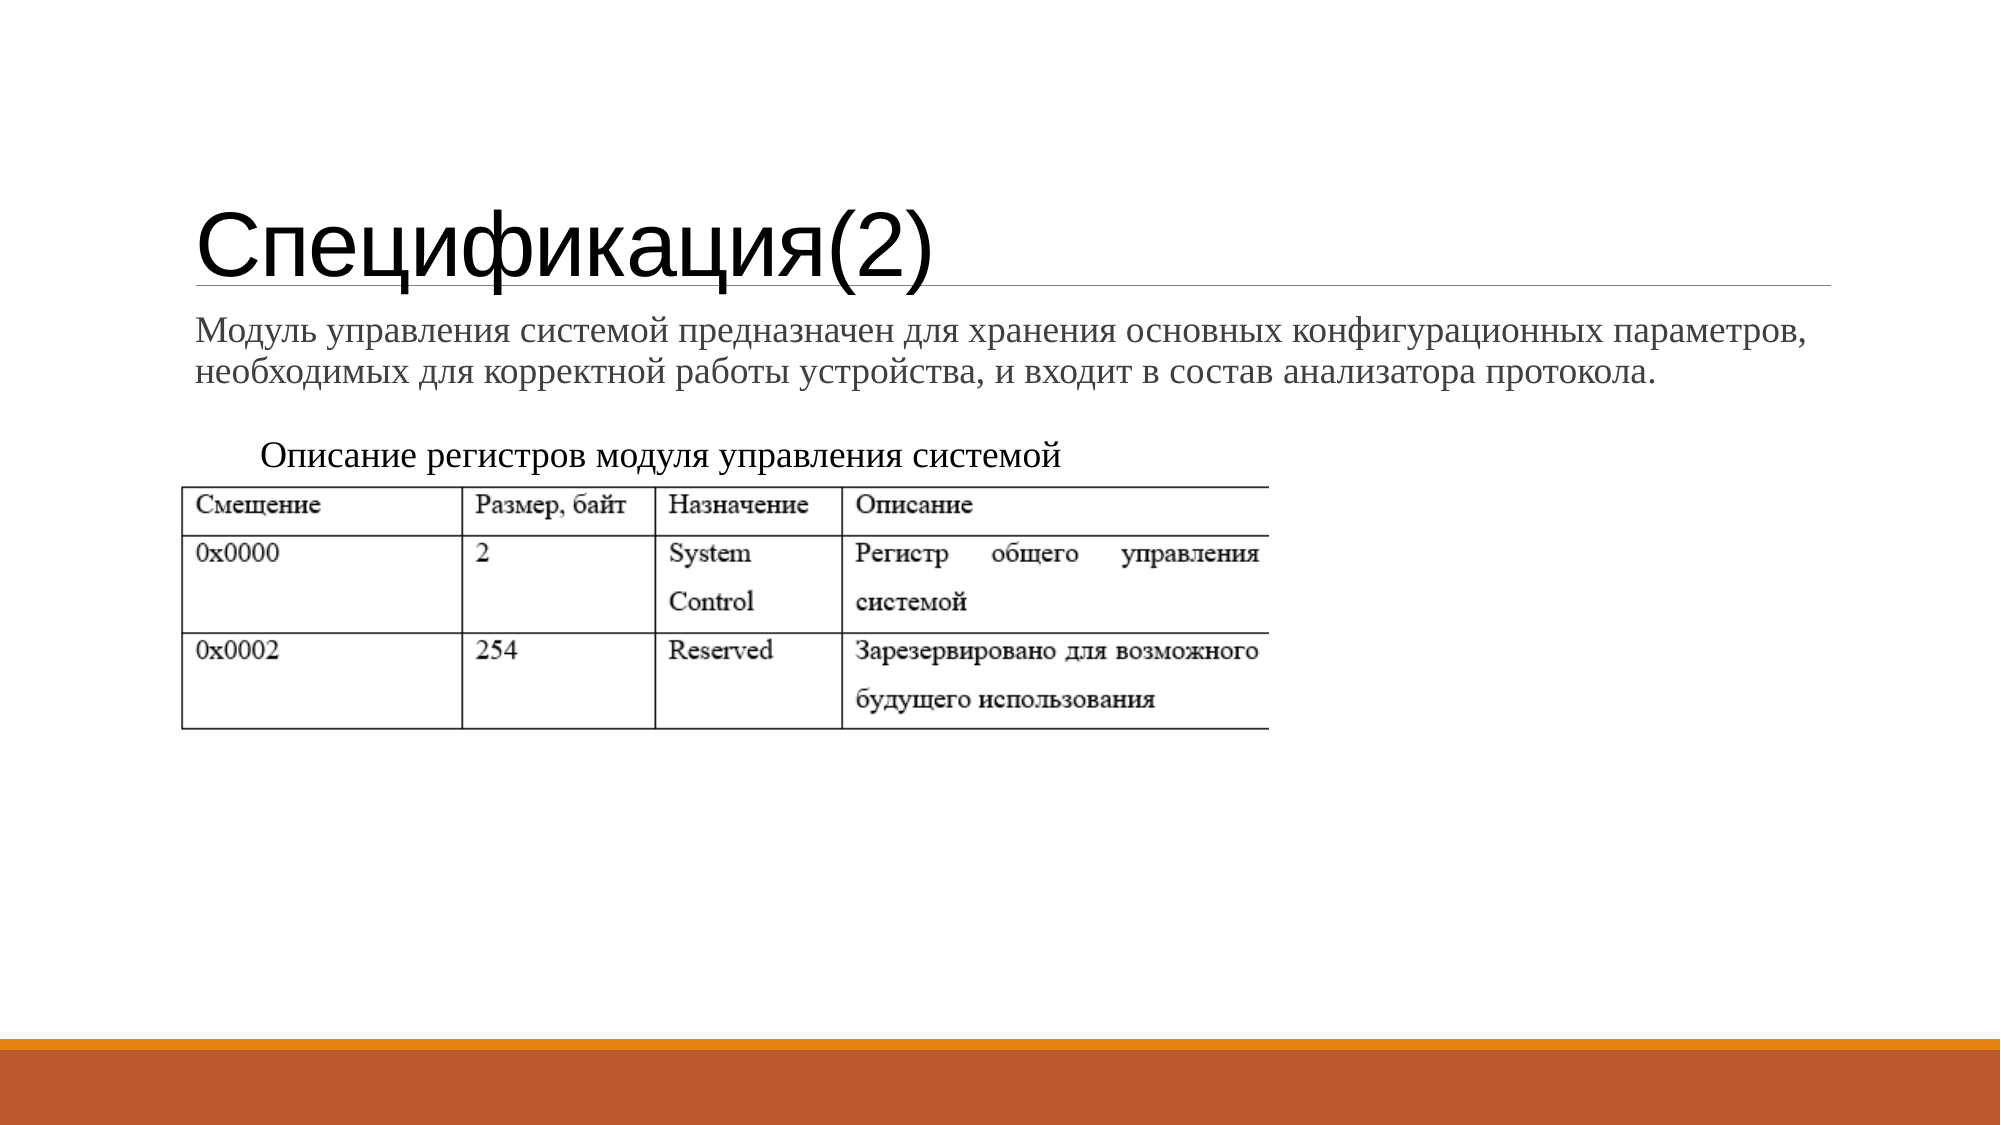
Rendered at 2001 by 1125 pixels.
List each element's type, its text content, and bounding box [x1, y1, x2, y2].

text_box Описание регистров модуля управления системой [245, 422, 1246, 479]
picture [179, 482, 1269, 734]
list Модуль управления системой предназначен для хранения основных конфигурационных параметров, необходимых для корректной работы устройства, и входит в состав анализатора протокола. [180, 303, 1830, 963]
text_box Спецификация(2) [179, 64, 1830, 303]
